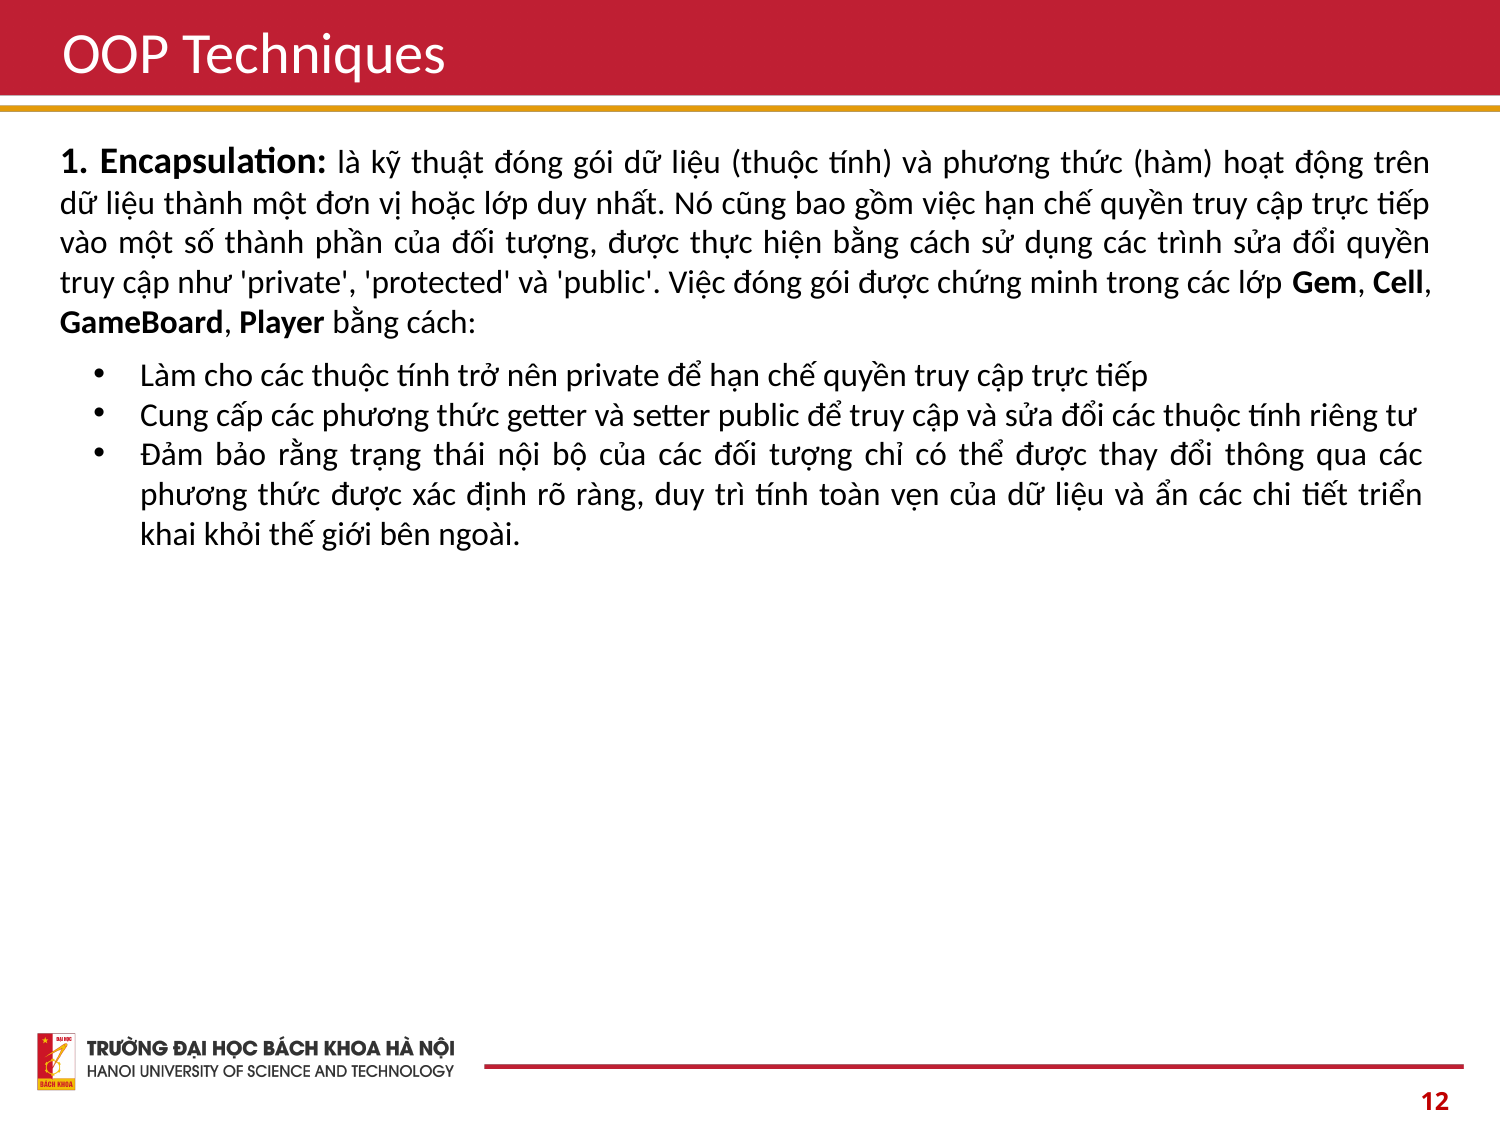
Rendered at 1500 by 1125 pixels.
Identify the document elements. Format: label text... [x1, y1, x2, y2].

slide_number 12 [1126, 1078, 1464, 1125]
text_box OOP Techniques [47, 7, 462, 93]
text_box Làm cho các thuộc tính trở nên private để hạn chế quyền truy cập trực tiếp Cung cấp các phương thức getter và setter public để truy cập và sửa đổi các thuộc tính riêng tư Đảm bảo rằng trạng thái nội bộ của các đối tượng chỉ có thể được thay đổi thông qua các phương thức được xác định rõ ràng, duy trì tính toàn vẹn của dữ liệu và ẩn các chi tiết triển khai khỏi thế giới bên ngoài. [78, 345, 1440, 560]
text_box 1. Encapsulation: là kỹ thuật đóng gói dữ liệu (thuộc tính) và phương thức (hàm) hoạt động trên dữ liệu thành một đơn vị hoặc lớp duy nhất. Nó cũng bao gồm việc hạn chế quyền truy cập trực tiếp vào một số thành phần của đối tượng, được thực hiện bằng cách sử dụng các trình sửa đổi quyền truy cập như 'private', 'protected' và 'public'. Việc đóng gói được chứng minh trong các lớp Gem, Cell, GameBoard, Player bằng cách: [44, 128, 1447, 348]
picture [0, 0, 1500, 1125]
